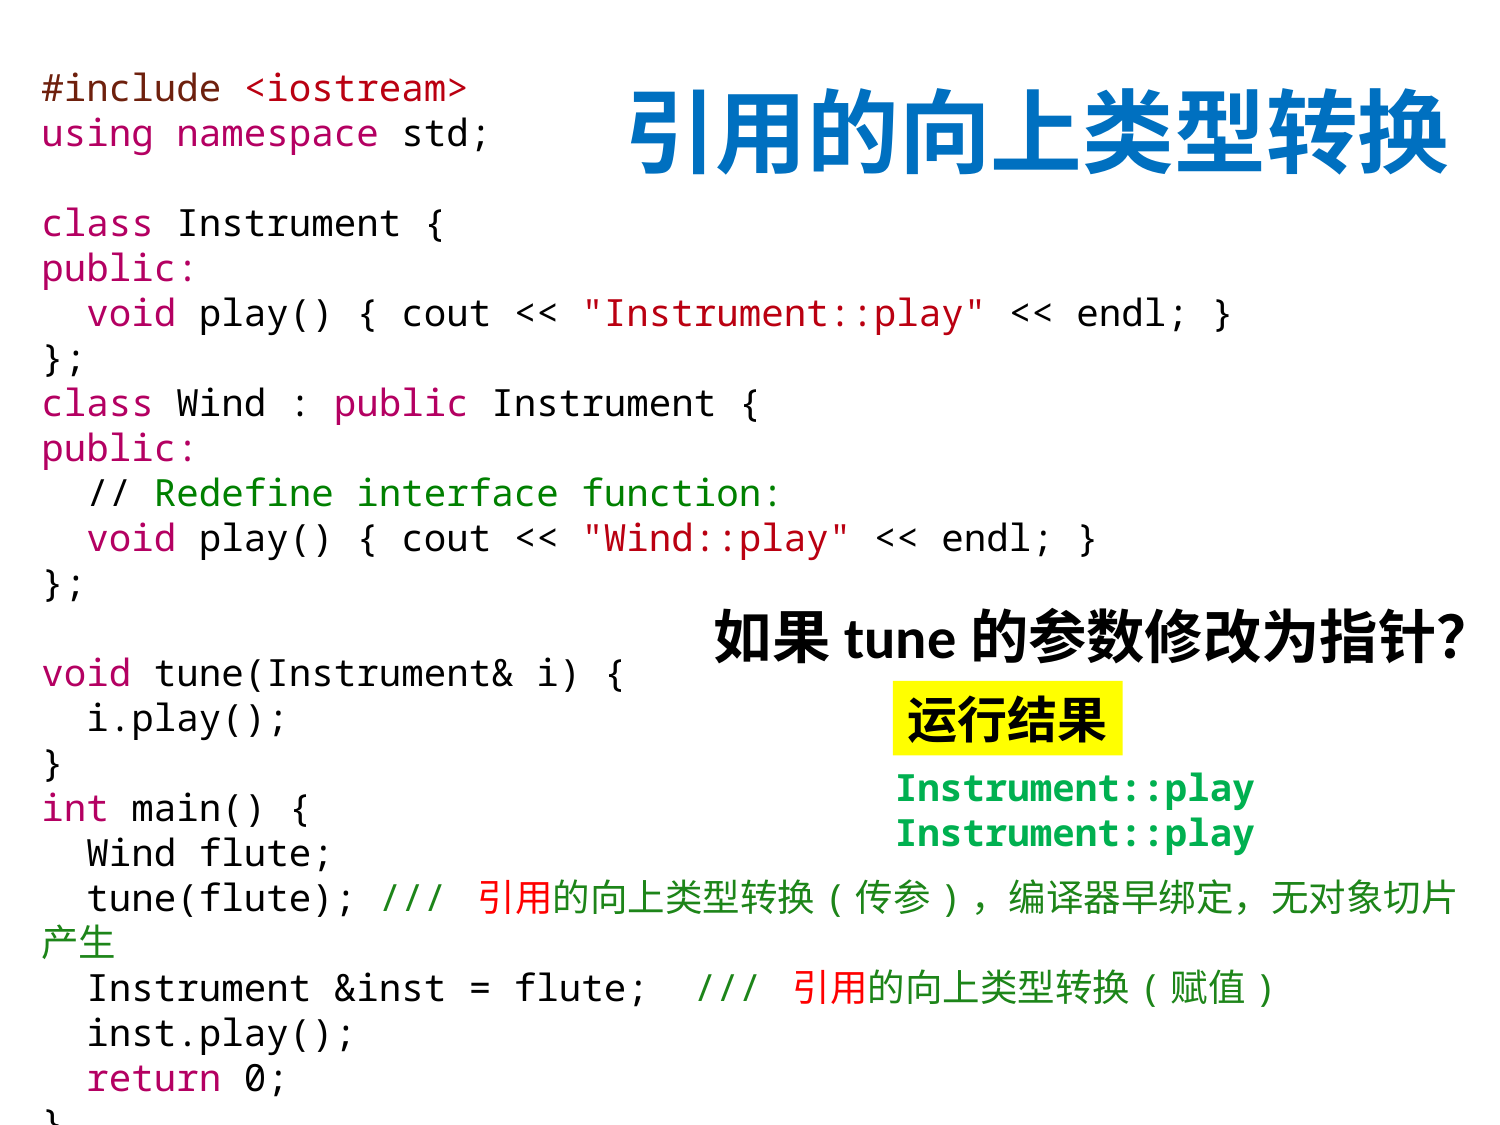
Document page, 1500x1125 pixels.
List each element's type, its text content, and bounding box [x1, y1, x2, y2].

text_box 运行结果 [892, 680, 1123, 756]
text_box #include <iostream> using namespace std; class Instrument { public: void play() { cout << "Instrument::play" << endl; } }; class Wind : public Instrument { public: // Redefine interface function: void play() { cout << "Wind::play" << endl; } }; void tune(Instrument& i) { i.play(); } int main() { Wind flute; tune(flute); /// 引用的向上类型转换(传参)，编译器早绑定，无对象切片产生 Instrument &inst = flute; /// 引用的向上类型转换(赋值) inst.play(); return 0; } [26, 56, 1500, 1125]
text_box Instrument::play Instrument::play [880, 756, 1282, 862]
text_box 如果tune的参数修改为指针？ [699, 592, 1500, 678]
title 引用的向上类型转换 [171, 27, 1465, 246]
